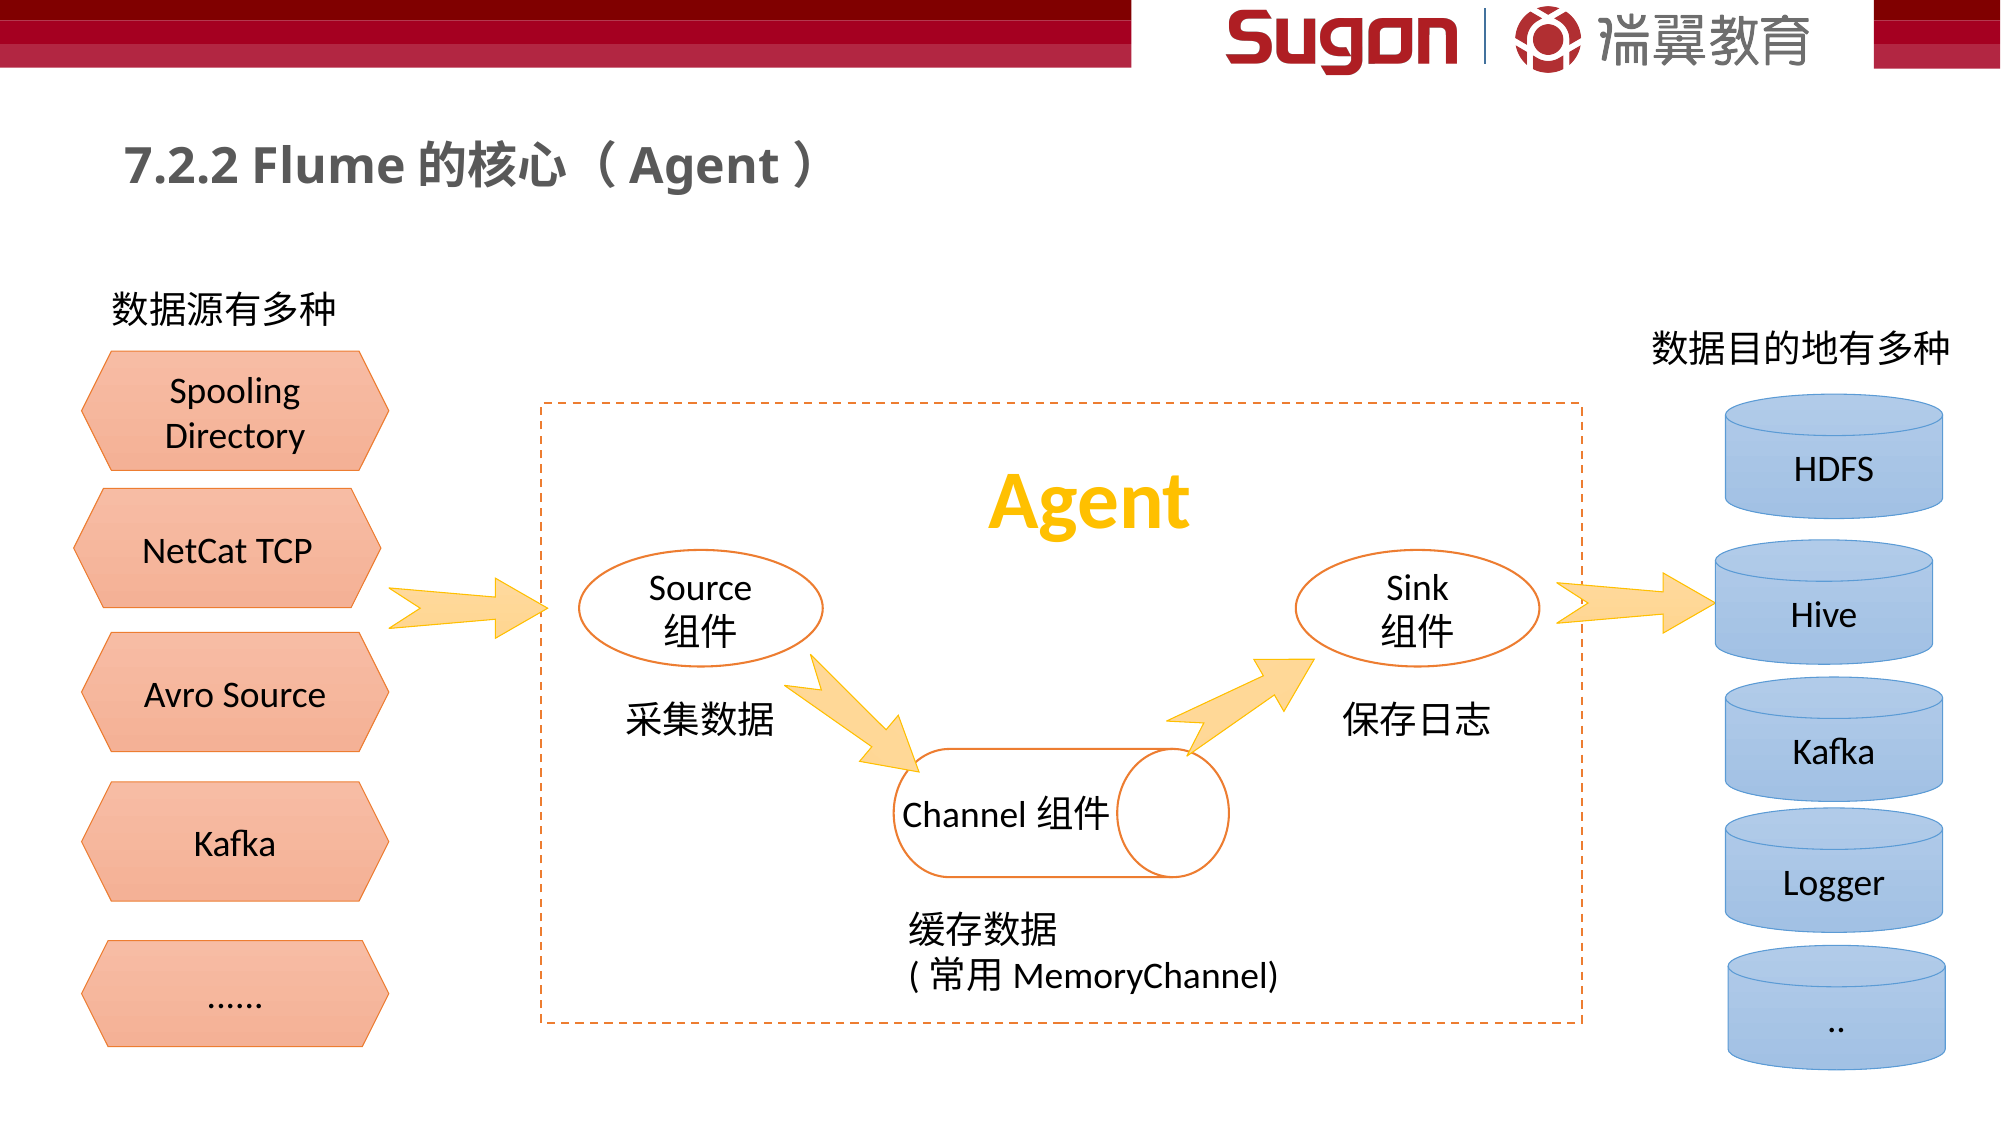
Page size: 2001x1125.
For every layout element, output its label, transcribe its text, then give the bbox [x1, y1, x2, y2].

text_box 保存日志 [1327, 688, 1508, 749]
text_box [73, 351, 389, 1047]
text_box Hive [1714, 539, 1934, 665]
text_box 数据源有多种 [97, 278, 389, 338]
picture [1194, 0, 1484, 102]
text_box [784, 653, 920, 773]
text_box Logger [1724, 807, 1944, 933]
text_box 7.2.2 Flume的核心（Agent） [97, 126, 1011, 202]
text_box [1556, 572, 1714, 634]
text_box Sink 组件 [1294, 548, 1541, 668]
text_box [540, 402, 1583, 1024]
text_box 采集数据 [610, 688, 791, 749]
text_box .. [1727, 944, 1946, 1071]
text_box 缓存数据 (常用MemoryChannel) [893, 898, 1328, 1004]
text_box 数据目的地有多种 [1636, 317, 1996, 378]
text_box Kafka [1724, 676, 1944, 802]
text_box [899, 747, 1230, 879]
text_box [1166, 658, 1316, 757]
text_box [389, 577, 549, 640]
text_box Source 组件 [578, 548, 824, 668]
text_box HDFS [1724, 393, 1944, 520]
text_box Channel组件 [887, 782, 1156, 843]
picture [1515, 6, 1809, 73]
text_box Agent [973, 437, 1207, 553]
